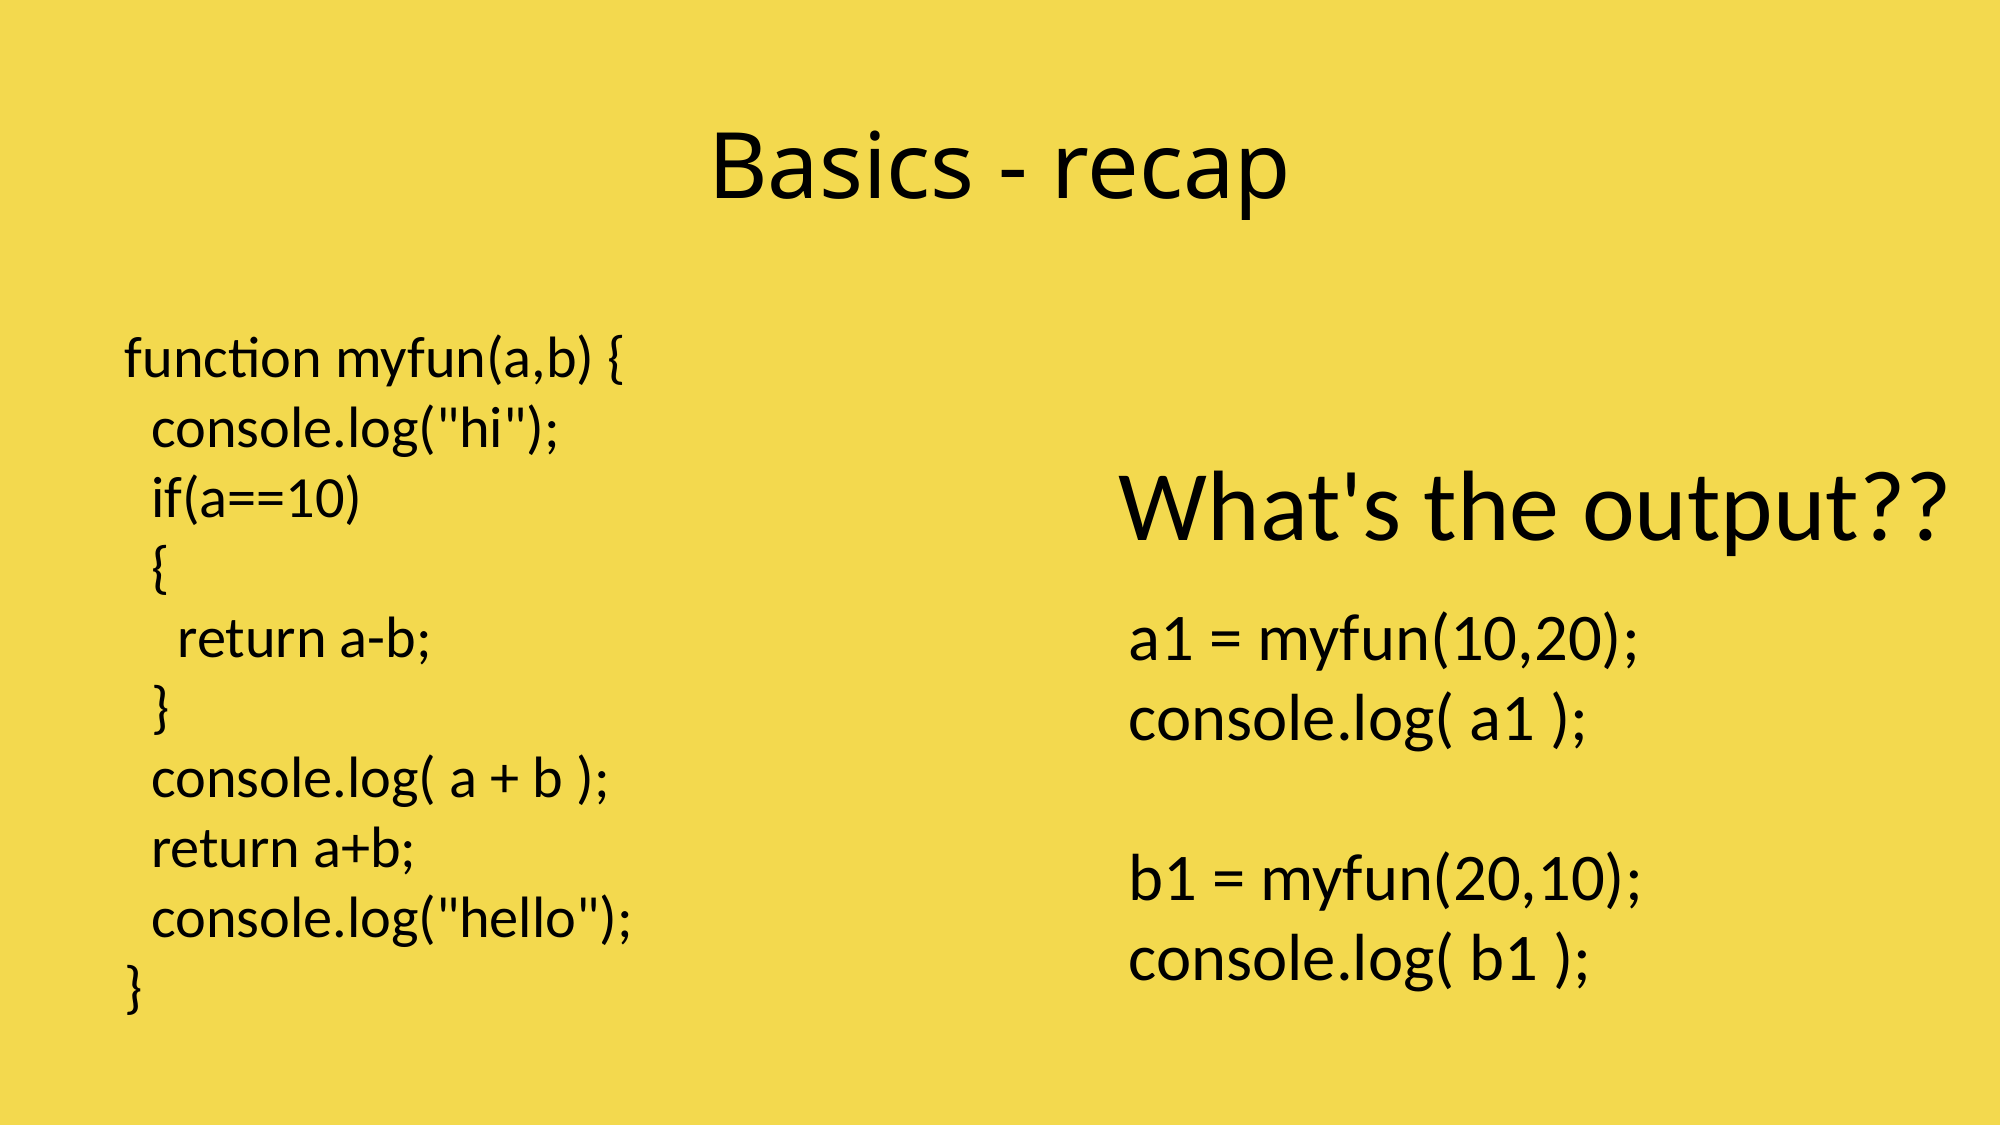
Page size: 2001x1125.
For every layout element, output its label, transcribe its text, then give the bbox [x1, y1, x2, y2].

text_box What's the output?? [1103, 433, 1968, 506]
text_box a1 = myfun(10,20); console.log( a1 ); b1 = myfun(20,10); console.log( b1 ); [1098, 506, 2000, 1002]
title Basics - recap [137, 59, 1863, 278]
text_box function myfun(a,b) { console.log("hi"); if(a==10) { return a-b; } console.log( a + b ); return a+b; console.log("hello"); } [109, 311, 719, 1027]
